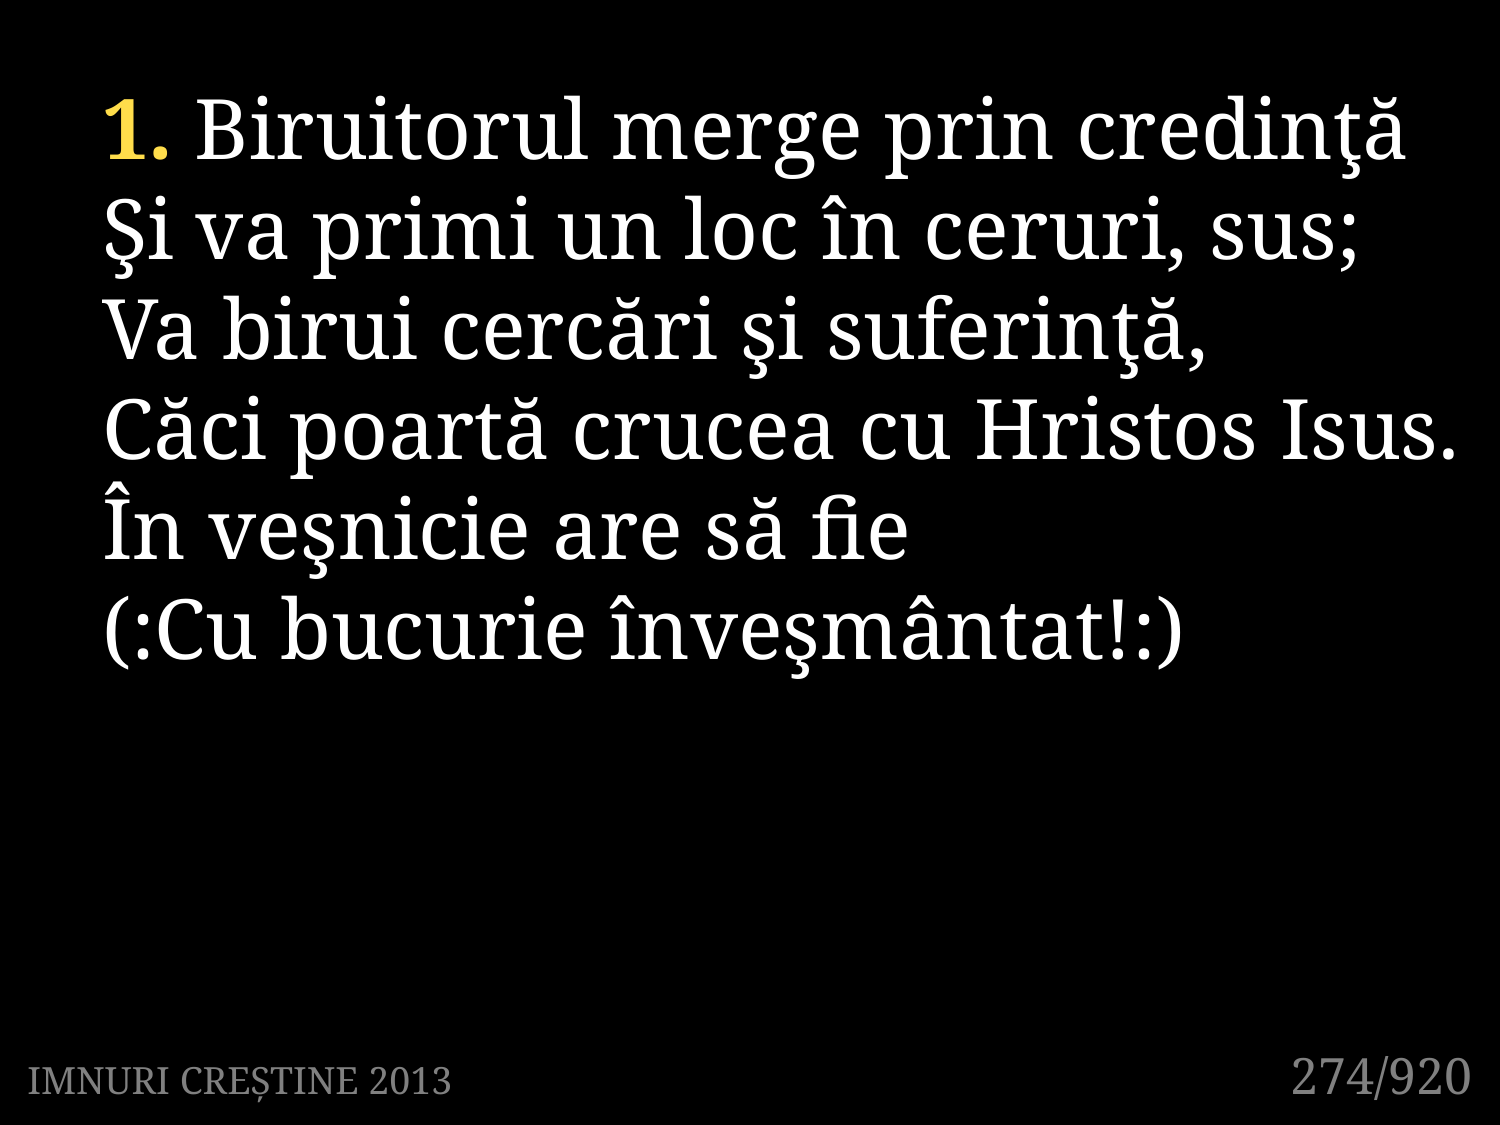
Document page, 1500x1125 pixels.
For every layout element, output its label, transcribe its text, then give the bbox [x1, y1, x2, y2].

text_box 1. Biruitorul merge prin credinţă Şi va primi un loc în ceruri, sus; Va birui cercări şi suferinţă, Căci poartă crucea cu Hristos Isus. În veşnicie are să fie (:Cu bucurie înveşmântat!:) [87, 68, 1500, 684]
text_box 274/920 [637, 1037, 1488, 1113]
text_box IMNURI CREȘTINE 2013 [12, 1049, 637, 1110]
